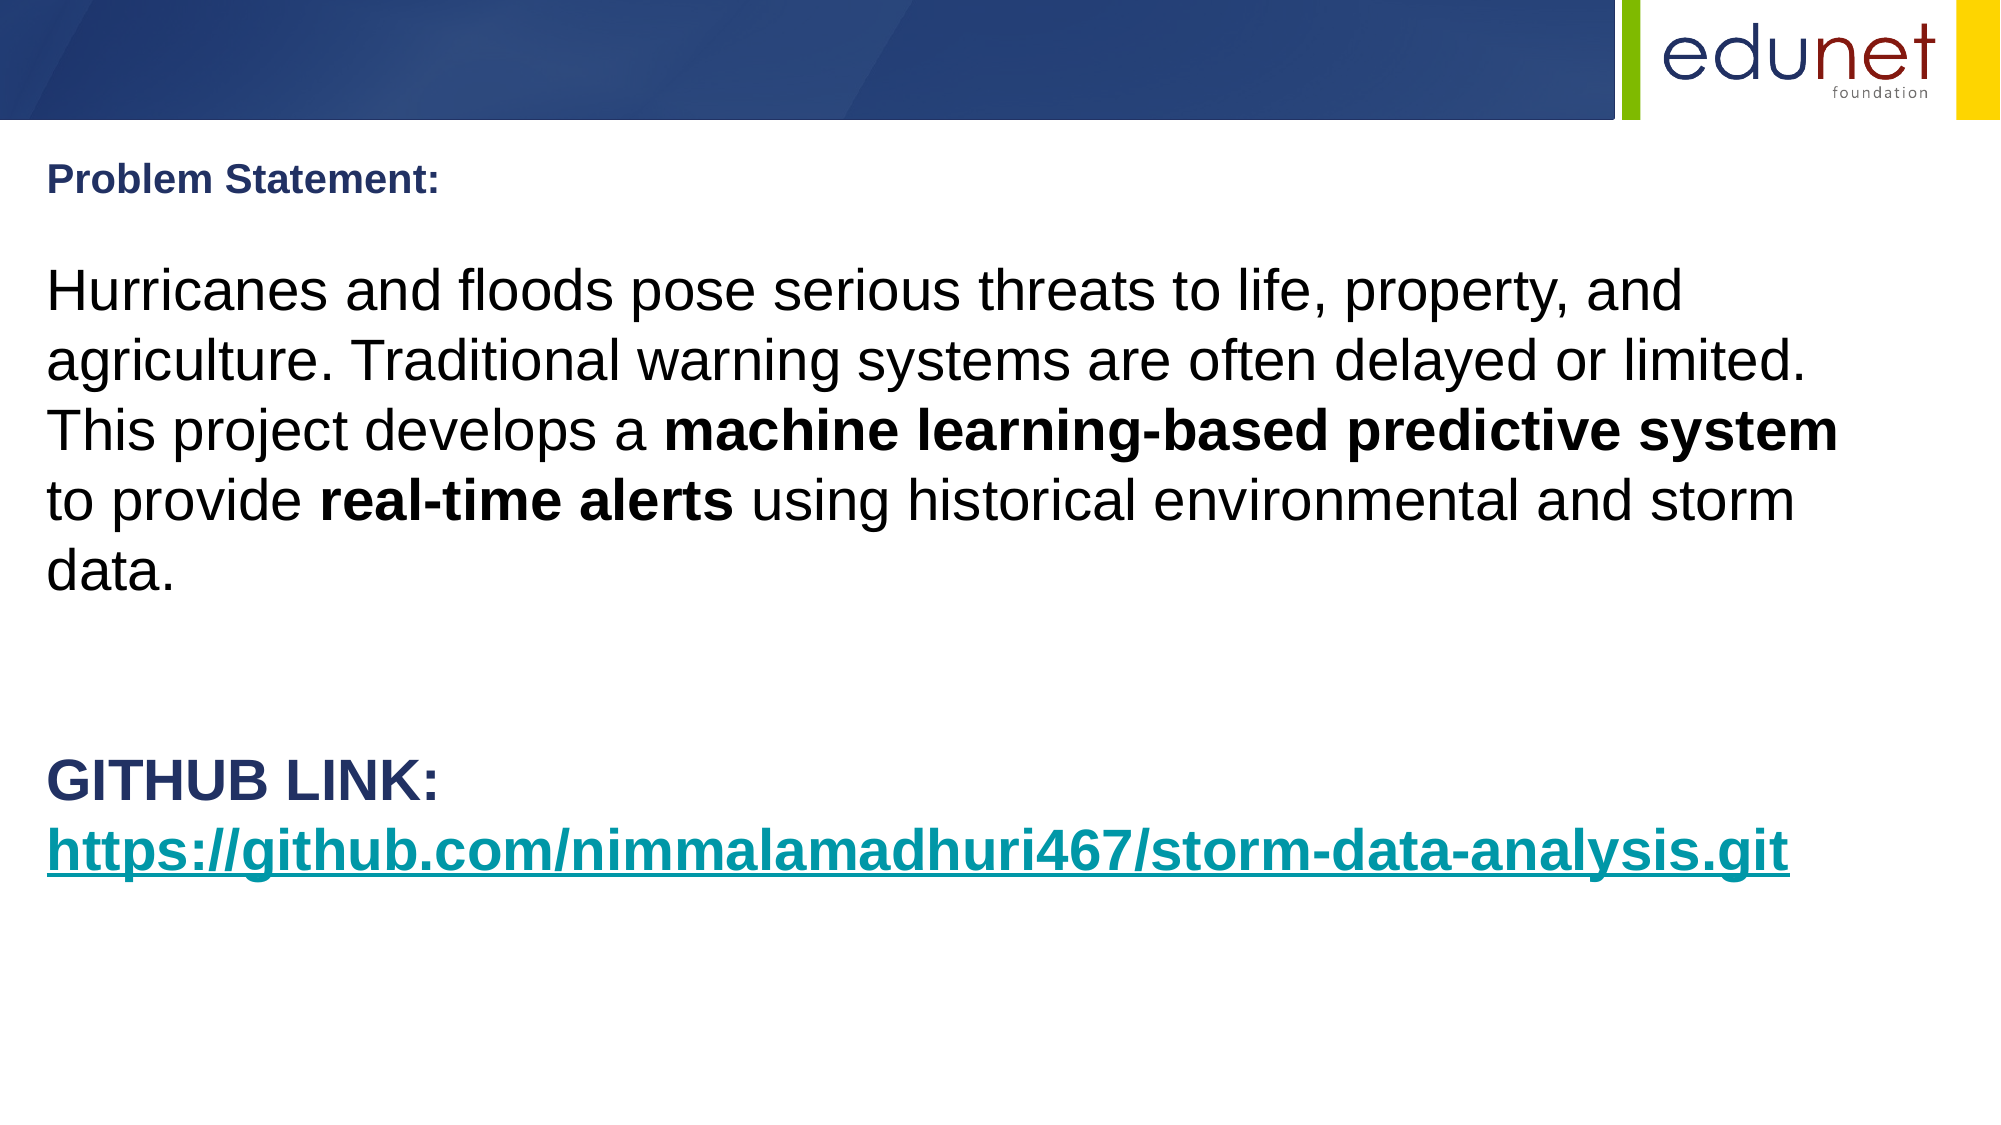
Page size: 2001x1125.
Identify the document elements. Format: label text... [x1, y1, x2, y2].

picture [1652, 12, 1948, 108]
text_box Problem Statement: Hurricanes and floods pose serious threats to life, property, and agriculture. Traditional warning systems are often delayed or limited. This project develops a machine learning-based predictive system to provide real-time alerts using historical environmental and storm data. GITHUB LINK: https://github.com/nimmalamadhuri467/storm-data-analysis.git [31, 144, 1895, 890]
